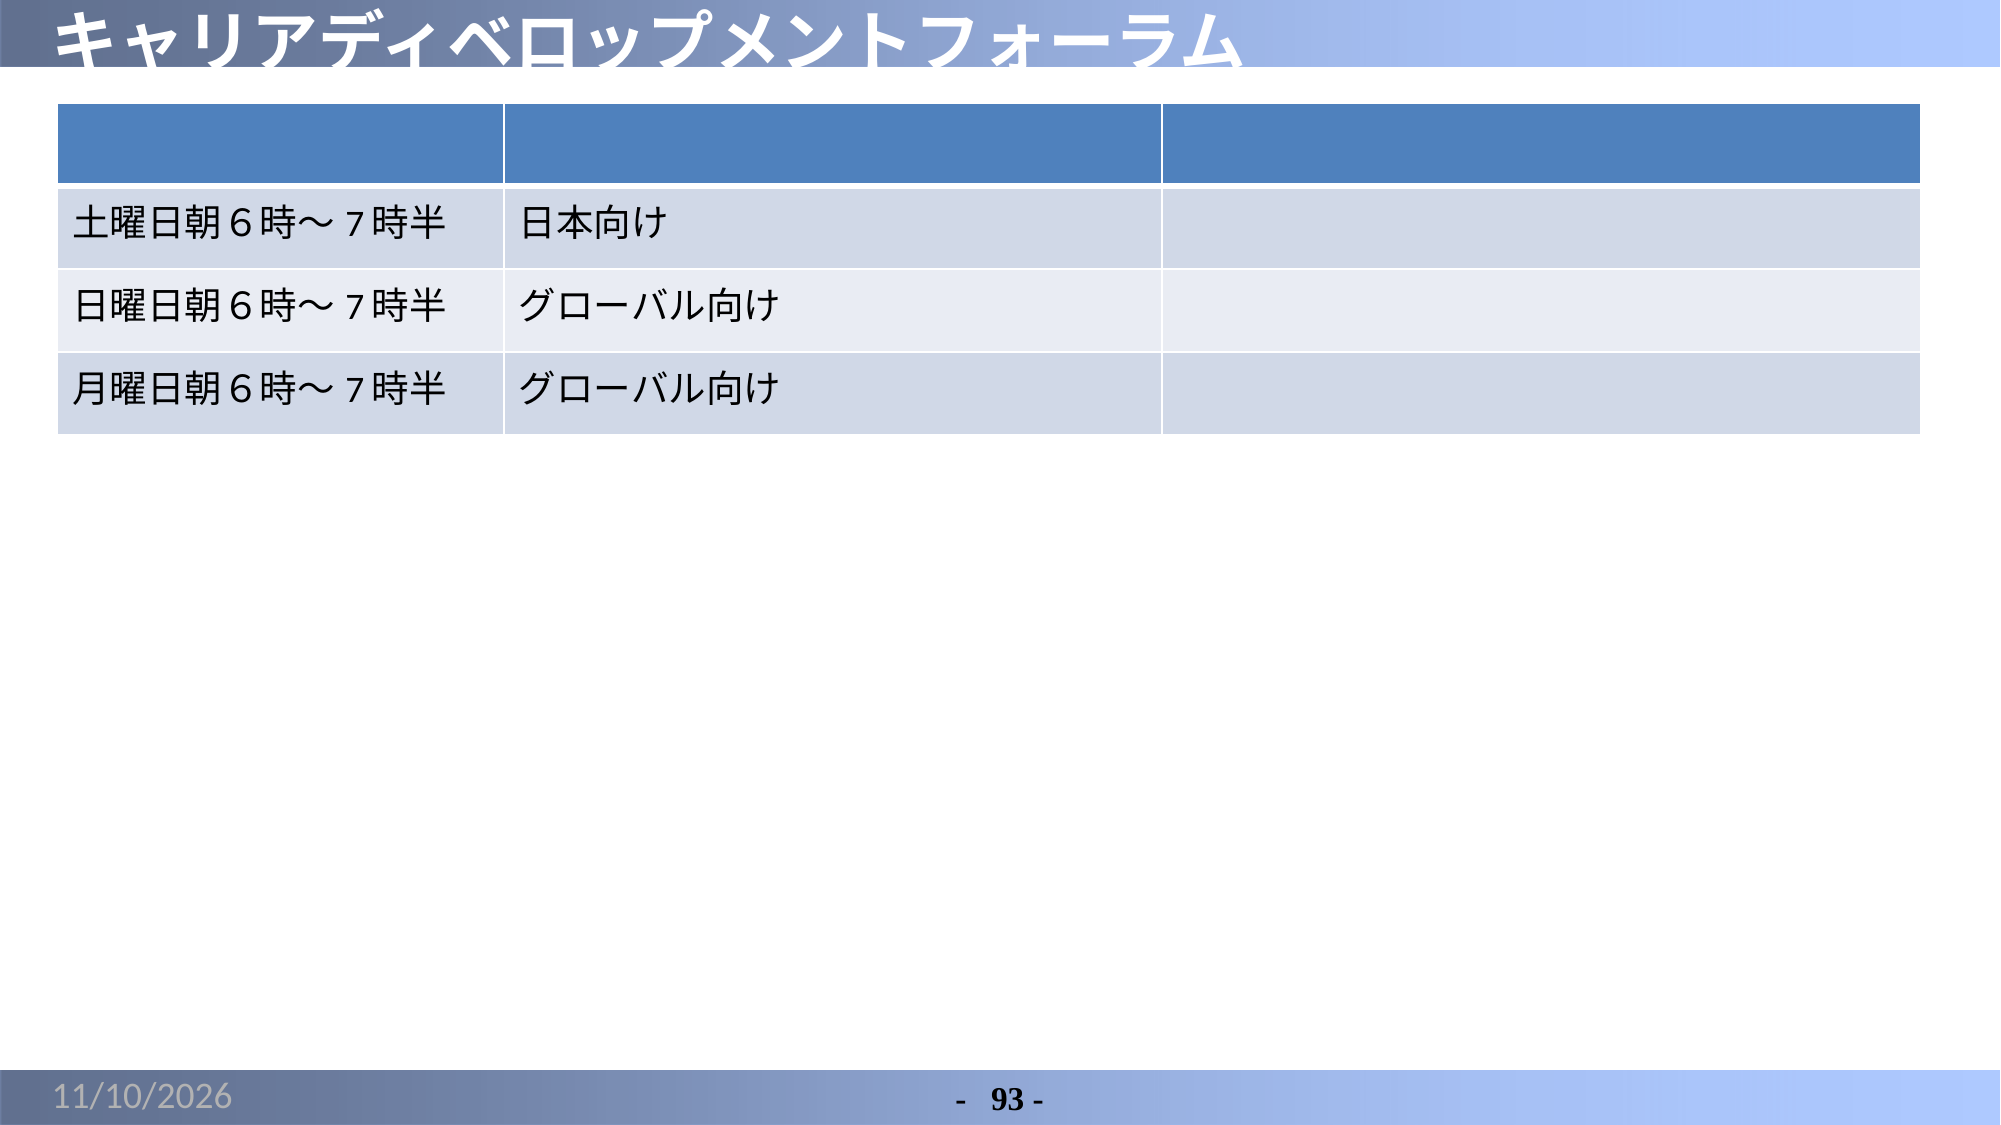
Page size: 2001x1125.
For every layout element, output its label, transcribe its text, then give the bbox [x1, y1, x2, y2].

table_cell [1163, 353, 1920, 434]
table_cell 日本向け [505, 189, 1161, 268]
table_cell グローバル向け [505, 353, 1161, 434]
table_header [505, 104, 1161, 183]
table_cell 土曜日朝６時～7時半 [58, 189, 503, 268]
table_cell 日曜日朝６時～7時半 [58, 270, 503, 351]
table_header [58, 104, 503, 183]
slide_number - 93 - [934, 1078, 1063, 1117]
table_header [1163, 104, 1920, 183]
table_cell [1163, 189, 1920, 268]
table_cell [1163, 270, 1920, 351]
table_cell 月曜日朝６時～7時半 [58, 353, 503, 434]
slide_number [51, 1071, 512, 1117]
title キャリアディベロップメントフォーラム [51, 0, 1921, 81]
table_cell グローバル向け [505, 270, 1161, 351]
